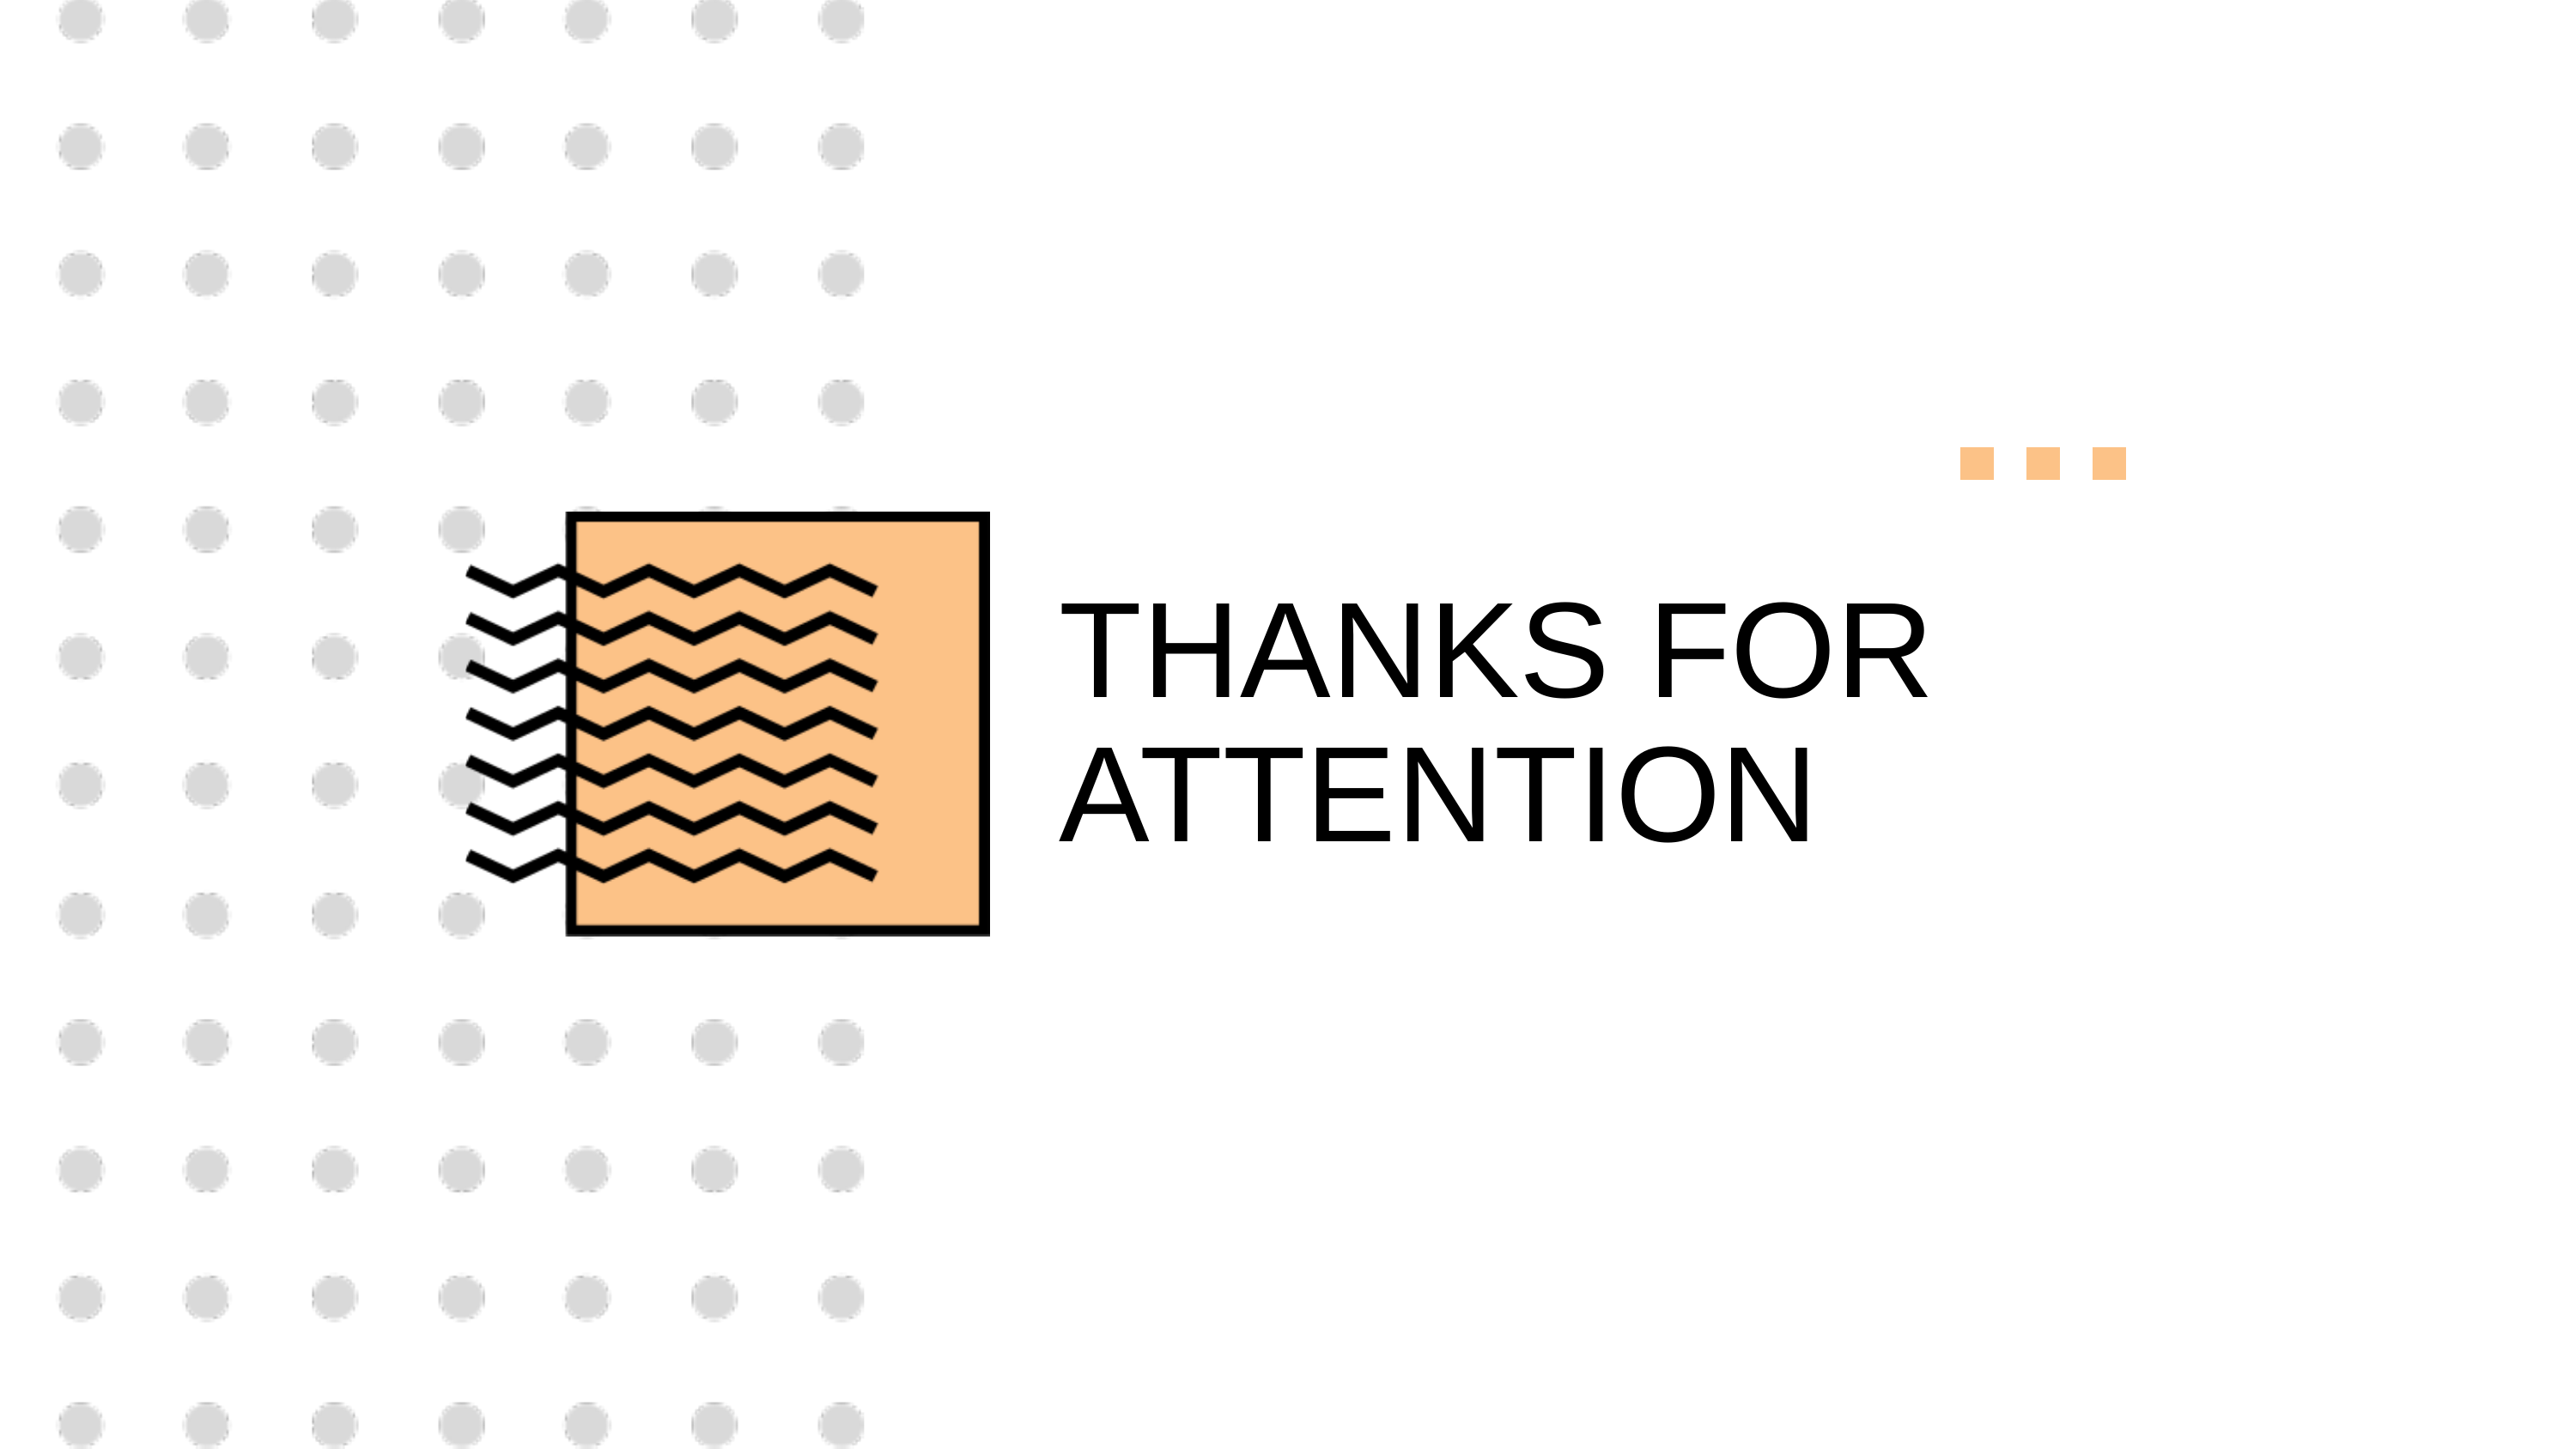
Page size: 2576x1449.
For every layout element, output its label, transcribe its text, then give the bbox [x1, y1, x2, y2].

text_box [465, 512, 990, 937]
text_box [0, 0, 865, 1449]
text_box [1959, 446, 2126, 481]
text_box THANKS FOR ATTENTION [1059, 580, 2480, 870]
